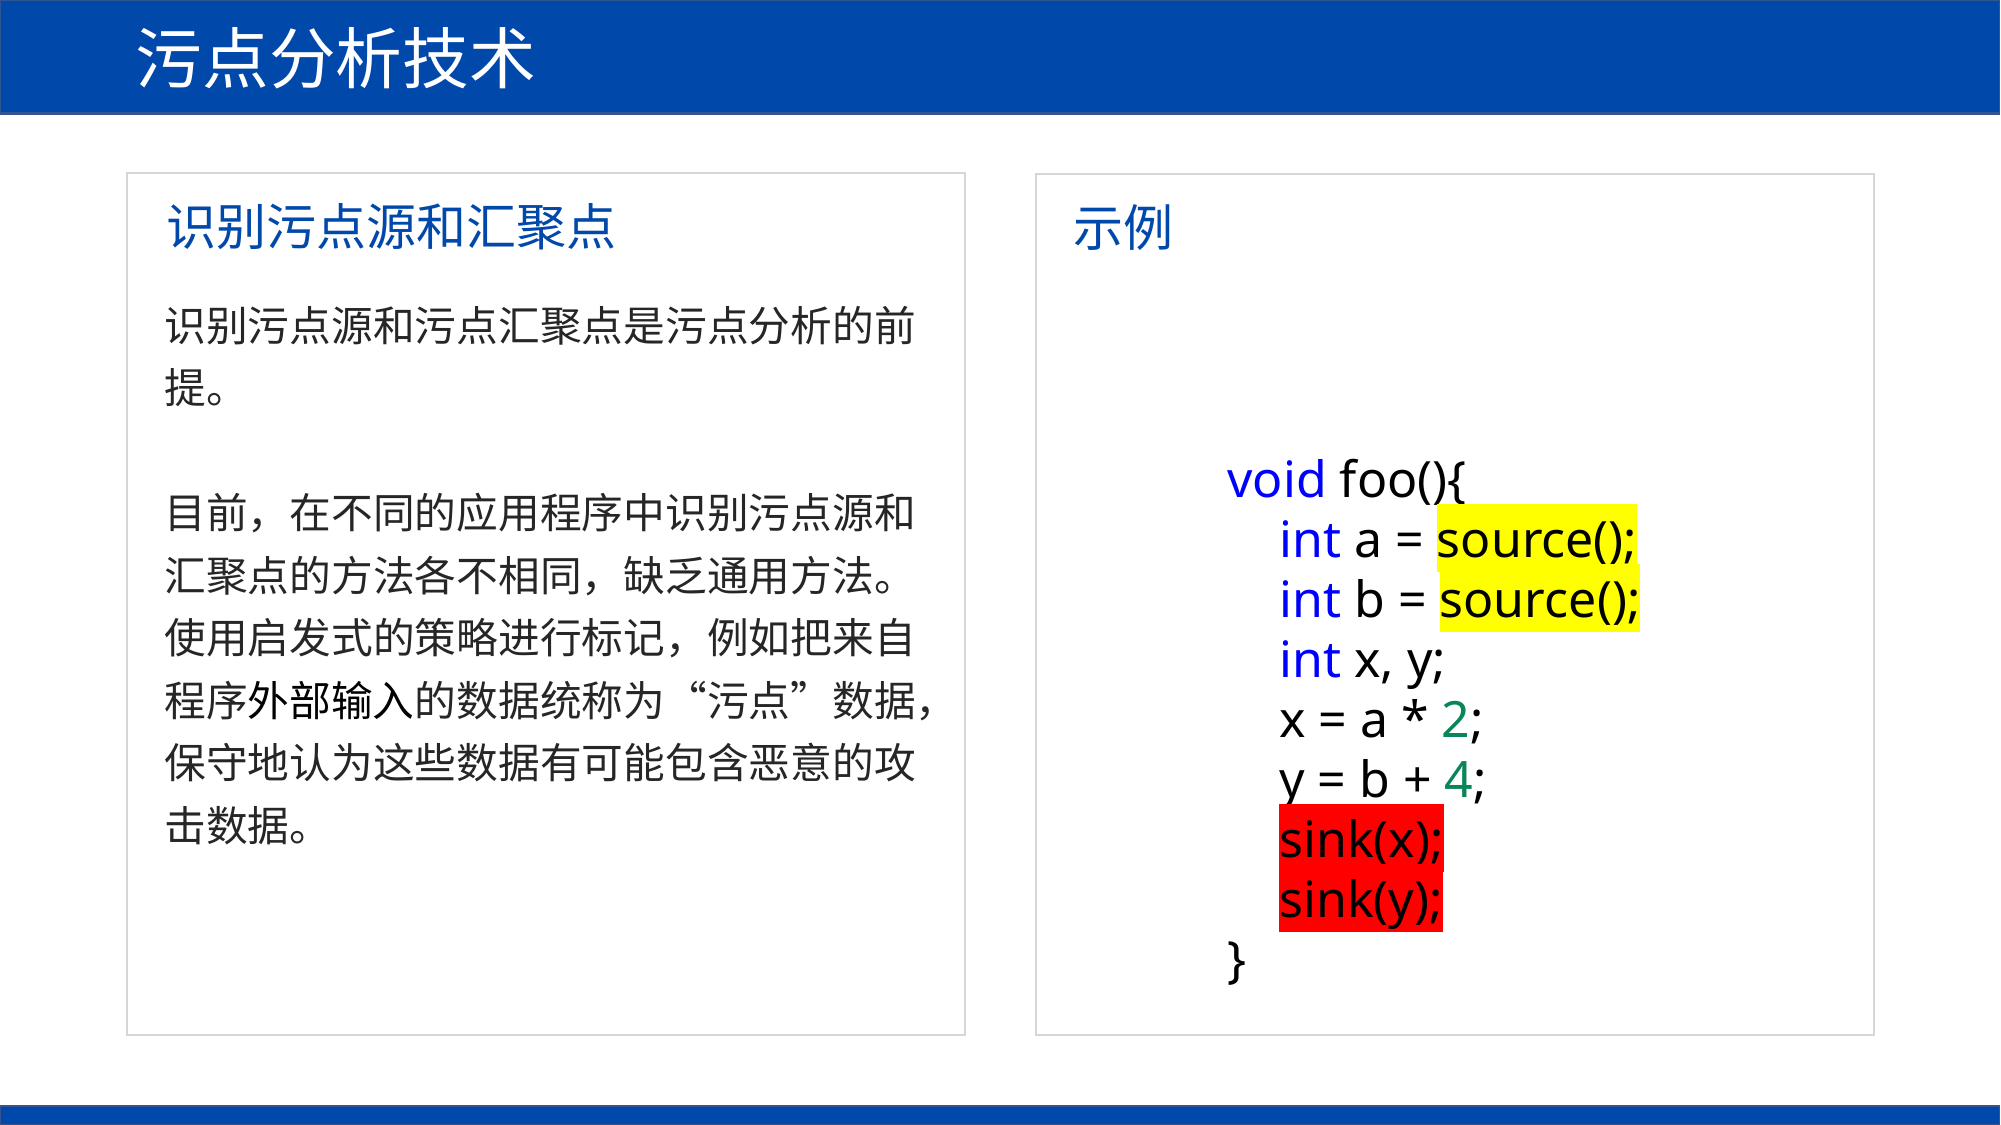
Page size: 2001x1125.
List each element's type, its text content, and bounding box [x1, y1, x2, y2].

text_box 识别污点源和污点汇聚点是污点分析的前提。 目前，在不同的应用程序中识别污点源和汇聚点的方法各不相同，缺乏通用方法。使用启发式的策略进行标记，例如把来自程序外部输入的数据统称为“污点”数据，保守地认为这些数据有可能包含恶意的攻击数据。 [149, 279, 941, 857]
text_box [0, 1105, 2000, 1125]
text_box void foo(){ int a = source(); int b = source(); int x, y; x = a * 2; y = b + 4; sink(x); sink(y); } [1212, 439, 1745, 995]
text_box 污点分析技术 [0, 0, 2000, 115]
text_box [1035, 173, 1875, 1036]
text_box 示例 [1058, 189, 1189, 265]
text_box [126, 172, 966, 1036]
text_box 识别污点源和汇聚点 [151, 188, 632, 264]
